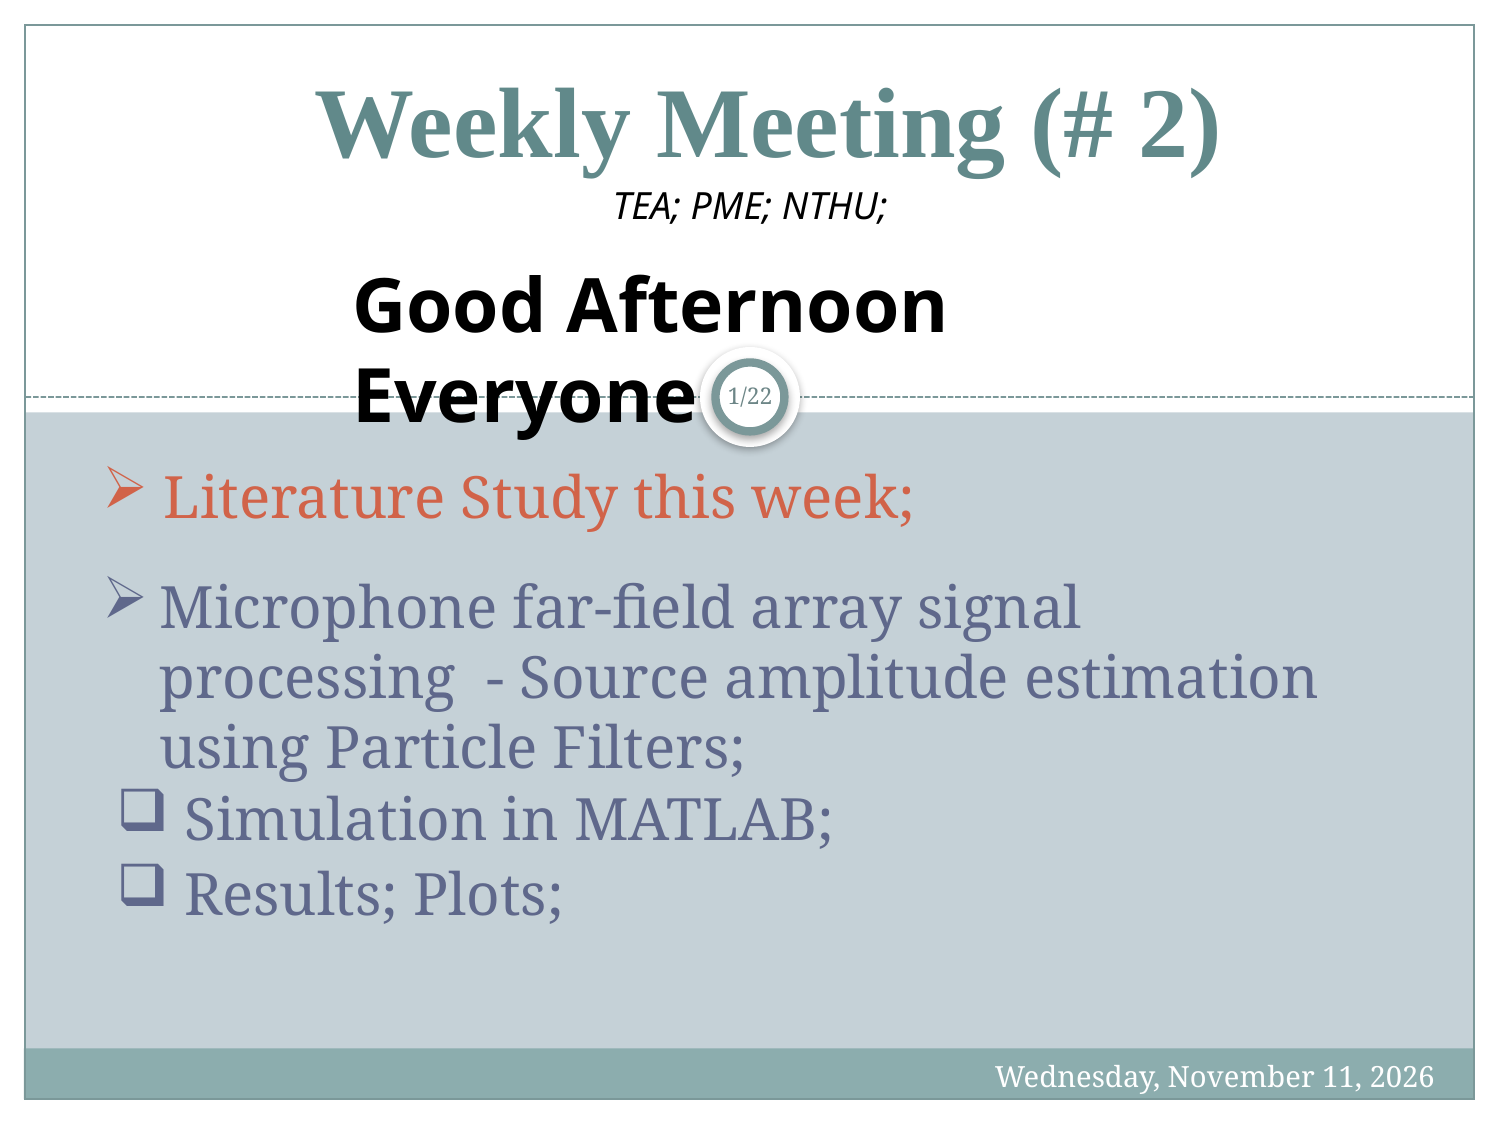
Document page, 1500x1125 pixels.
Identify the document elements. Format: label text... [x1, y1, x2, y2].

title Literature Study this week; [87, 450, 1200, 538]
text_box Microphone far-field array signal processing - Source amplitude estimation using Particle Filters; [87, 562, 1388, 788]
text_box TEA; PME; NTHU; [350, 174, 1150, 235]
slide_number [950, 1050, 1450, 1111]
text_box Good Afternoon Everyone [337, 249, 1225, 445]
text_box Results; Plots; [62, 849, 1200, 935]
text_box Simulation in MATLAB; [62, 774, 1200, 849]
text_box [1262, 1050, 1463, 1100]
text_box Weekly Meeting (# 2) [274, 50, 1263, 185]
